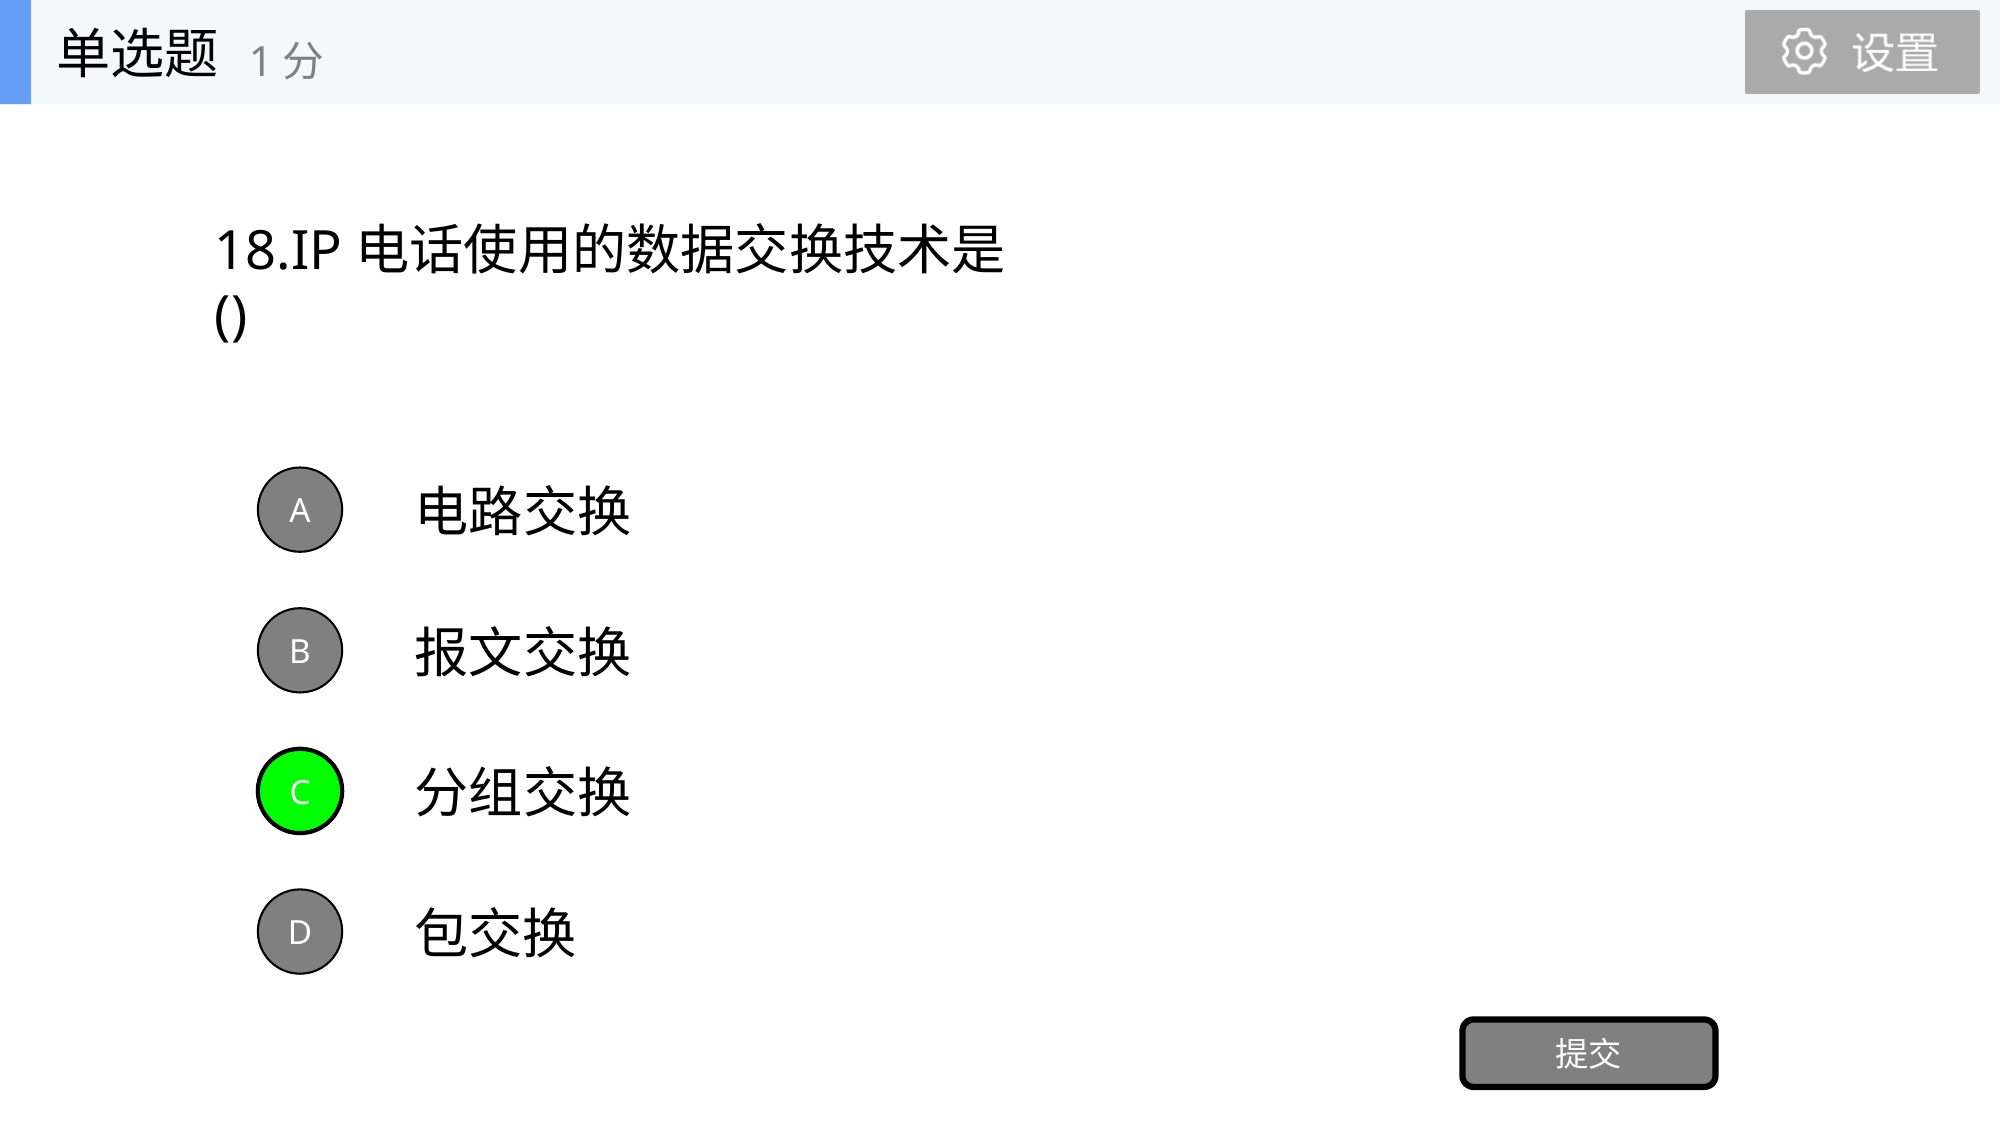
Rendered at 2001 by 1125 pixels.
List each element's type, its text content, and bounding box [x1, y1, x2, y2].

text_box C [256, 747, 344, 835]
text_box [0, 0, 2000, 105]
text_box 报文交换 [399, 610, 647, 691]
picture [1745, 10, 1980, 94]
text_box 包交换 [399, 891, 593, 972]
text_box 提交 [1461, 1018, 1717, 1089]
text_box 18.IP电话使用的数据交换技术是() [199, 207, 1042, 353]
text_box D [256, 888, 344, 975]
text_box A [256, 466, 344, 553]
text_box 电路交换 [399, 469, 647, 550]
text_box B [256, 607, 344, 694]
text_box 分组交换 [399, 751, 647, 831]
